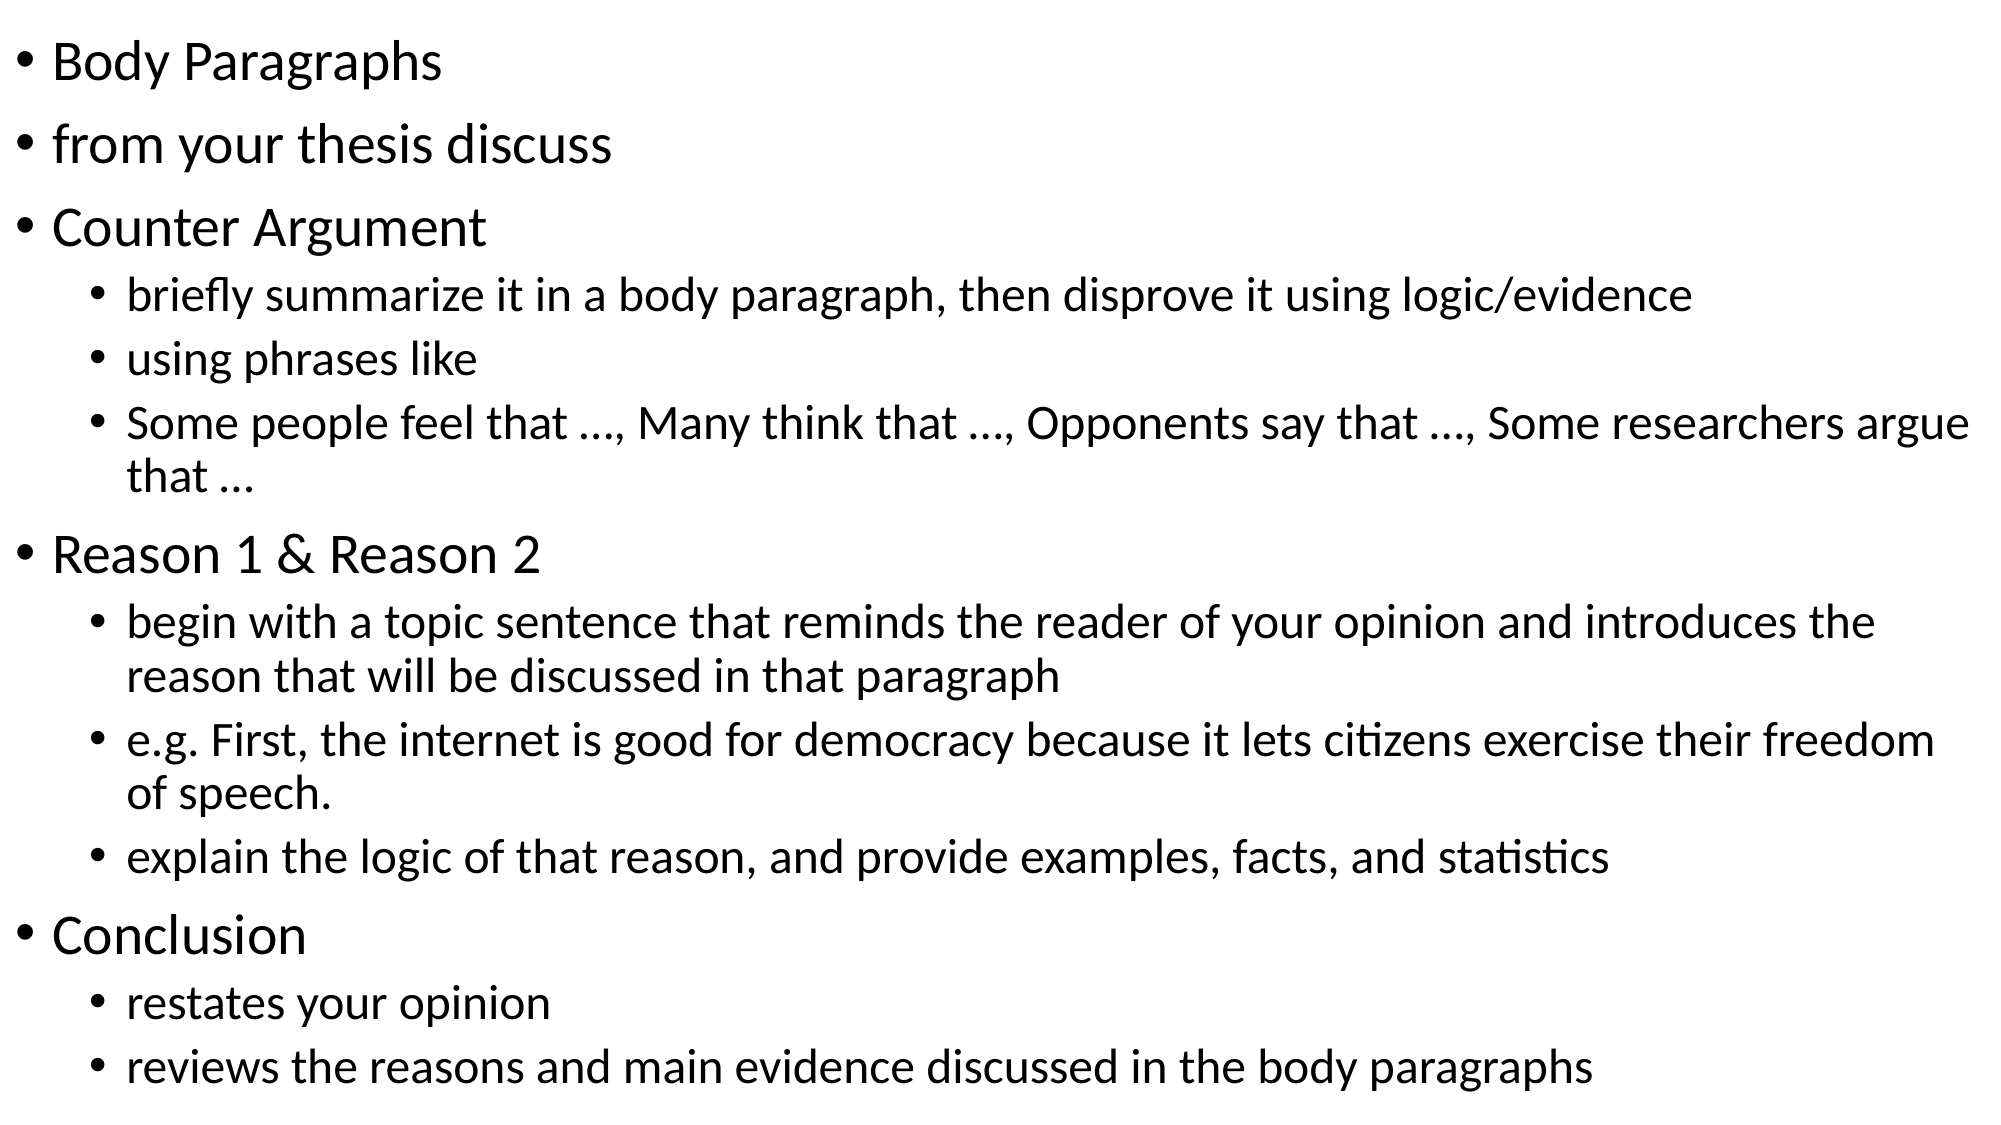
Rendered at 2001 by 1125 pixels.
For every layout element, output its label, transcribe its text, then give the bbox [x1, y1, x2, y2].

list Body Paragraphs from your thesis discuss Counter Argument briefly summarize it in a body paragraph, then disprove it using logic/evidence using phrases like Some people feel that …, Many think that …, Opponents say that …, Some researchers argue that … Reason 1 & Reason 2 begin with a topic sentence that reminds the reader of your opinion and introduces the reason that will be discussed in that paragraph e.g. First, the internet is good for democracy because it lets citizens exercise their freedom of speech. explain the logic of that reason, and provide examples, facts, and statistics Conclusion restates your opinion reviews the reasons and main evidence discussed in the body paragraphs [0, 23, 2000, 1110]
